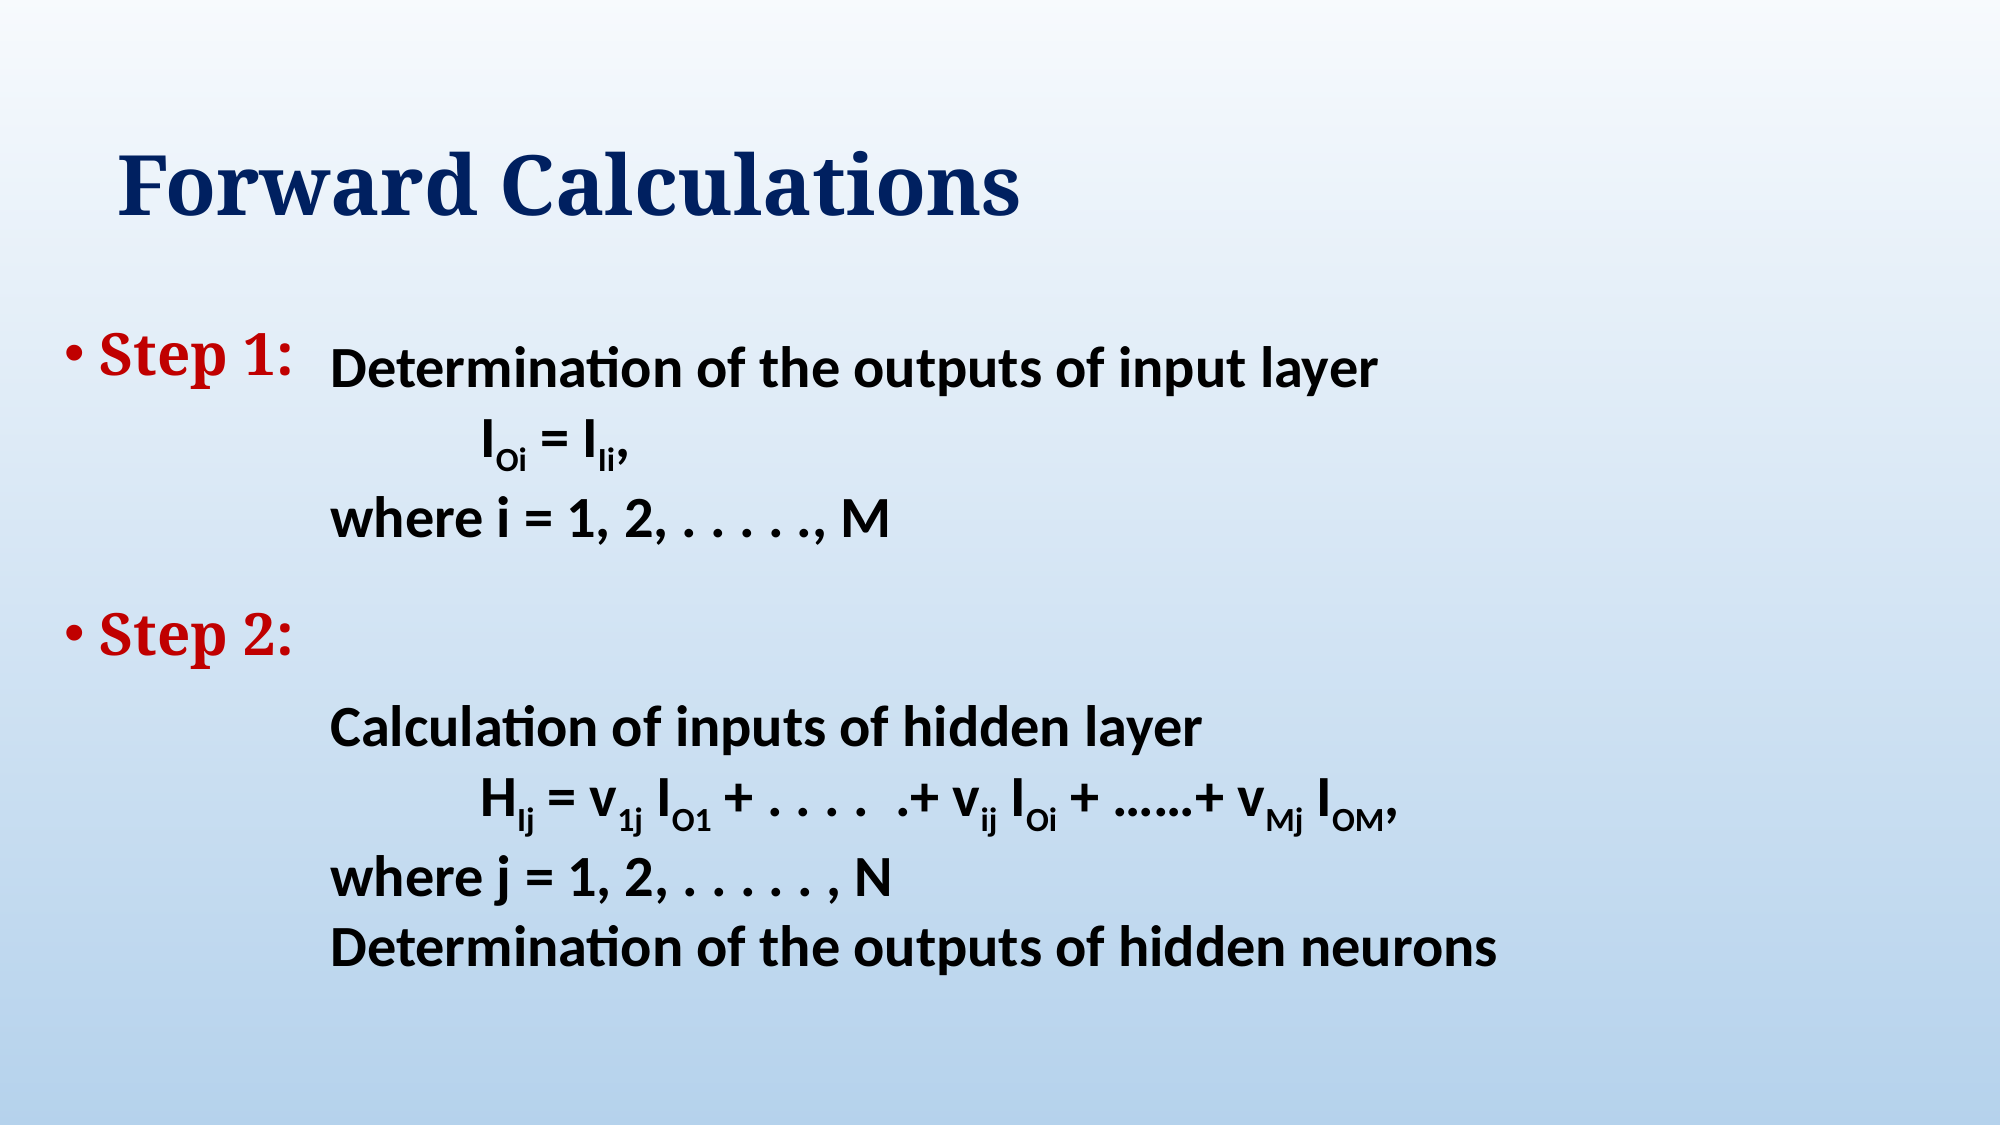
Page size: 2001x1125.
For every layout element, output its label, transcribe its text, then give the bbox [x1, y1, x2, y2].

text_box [42, 309, 1542, 1103]
text_box Forward Calculations [102, 124, 1038, 239]
